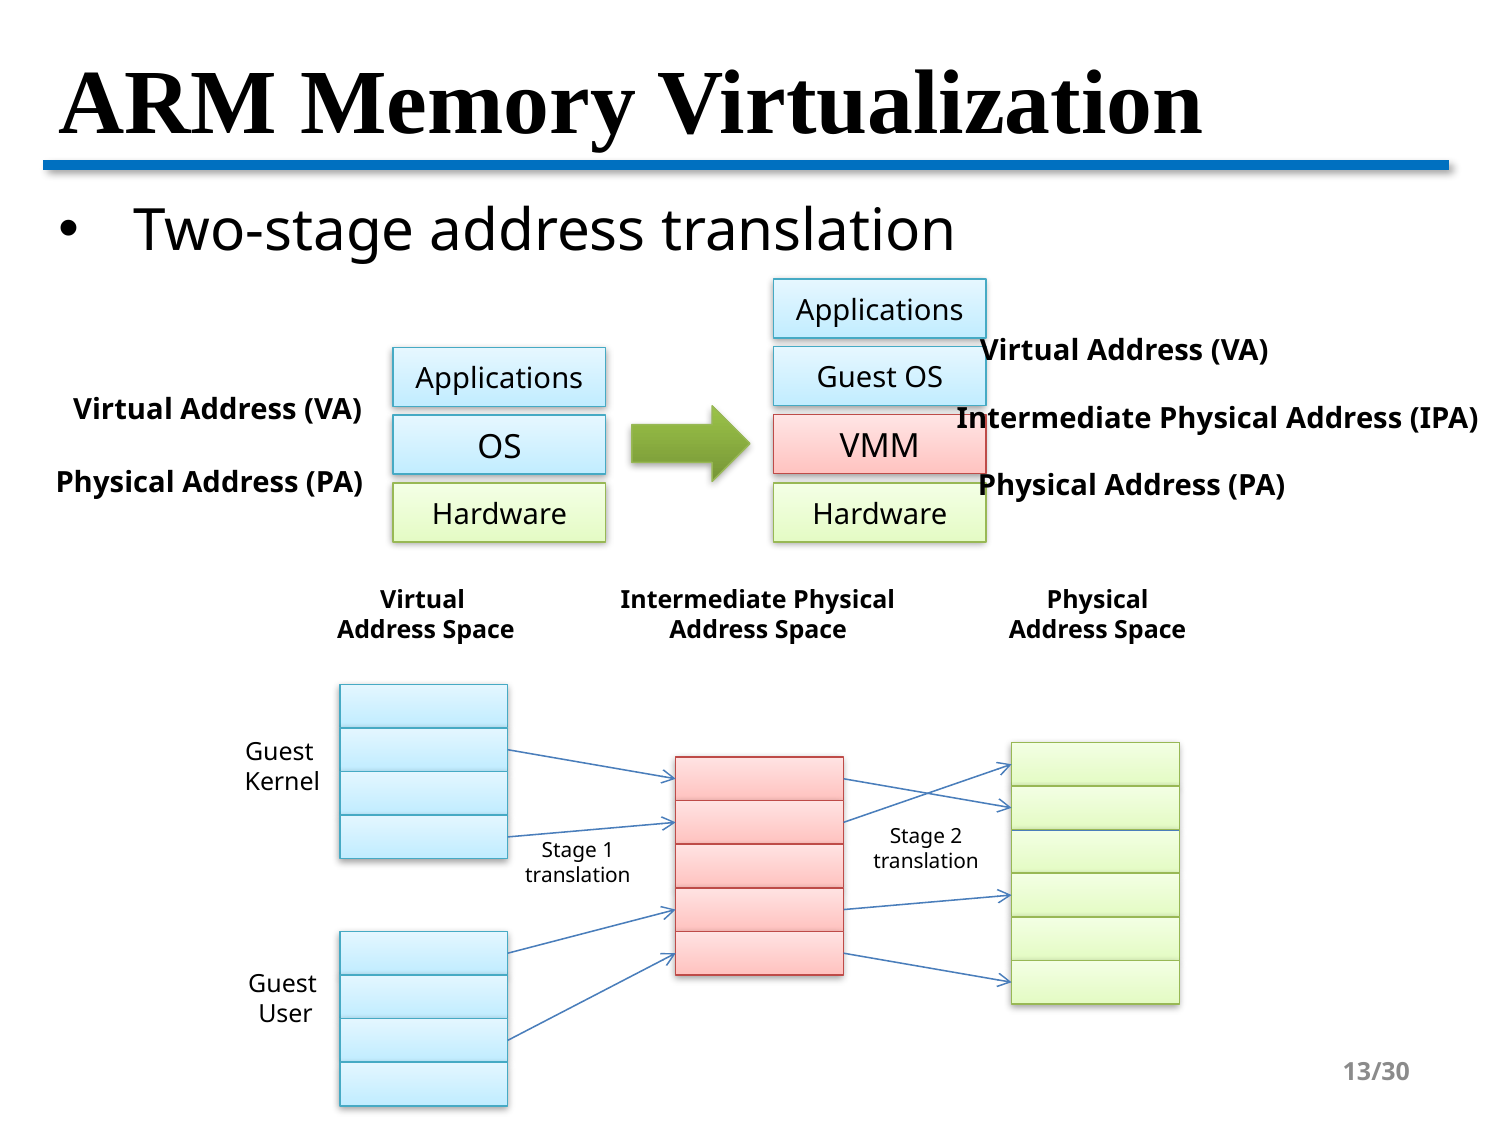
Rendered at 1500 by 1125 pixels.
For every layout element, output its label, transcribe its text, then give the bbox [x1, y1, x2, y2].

text_box [631, 405, 751, 483]
text_box Guest OS [773, 346, 987, 406]
text_box Applications [392, 347, 606, 407]
text_box Applications [773, 278, 987, 339]
text_box Virtual Address (VA) [965, 323, 1284, 374]
list Two-stage address translation [43, 184, 1449, 1012]
text_box Intermediate Physical Address (IPA) [941, 392, 1494, 442]
text_box Physical Address (PA) [963, 459, 1301, 509]
slide_number 13/30 [1220, 1042, 1425, 1103]
text_box Virtual Address (VA) [58, 382, 378, 433]
text_box OS [392, 414, 606, 475]
text_box Hardware [773, 482, 987, 543]
text_box Hardware [392, 482, 606, 543]
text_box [220, 576, 1215, 1107]
title ARM Memory Virtualization [43, 21, 1449, 173]
text_box VMM [773, 414, 987, 474]
text_box Physical Address (PA) [40, 456, 379, 506]
